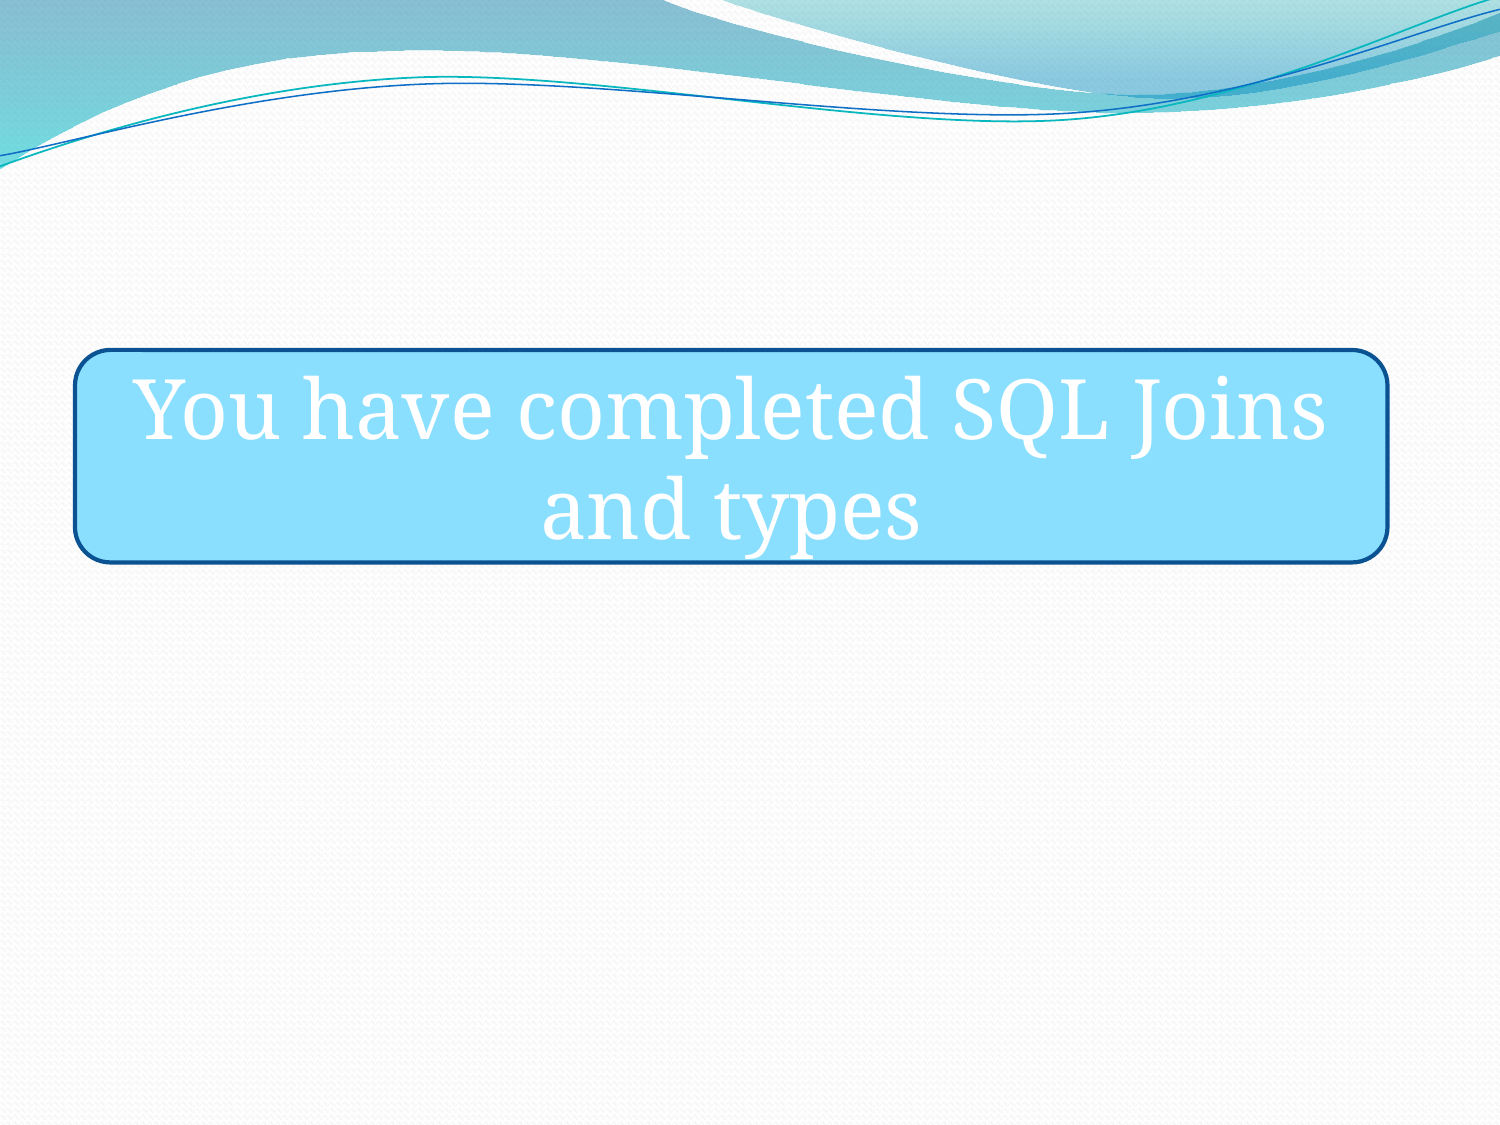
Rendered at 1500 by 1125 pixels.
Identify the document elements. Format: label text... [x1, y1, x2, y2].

text_box You have completed SQL Joins and types [72, 347, 1390, 565]
